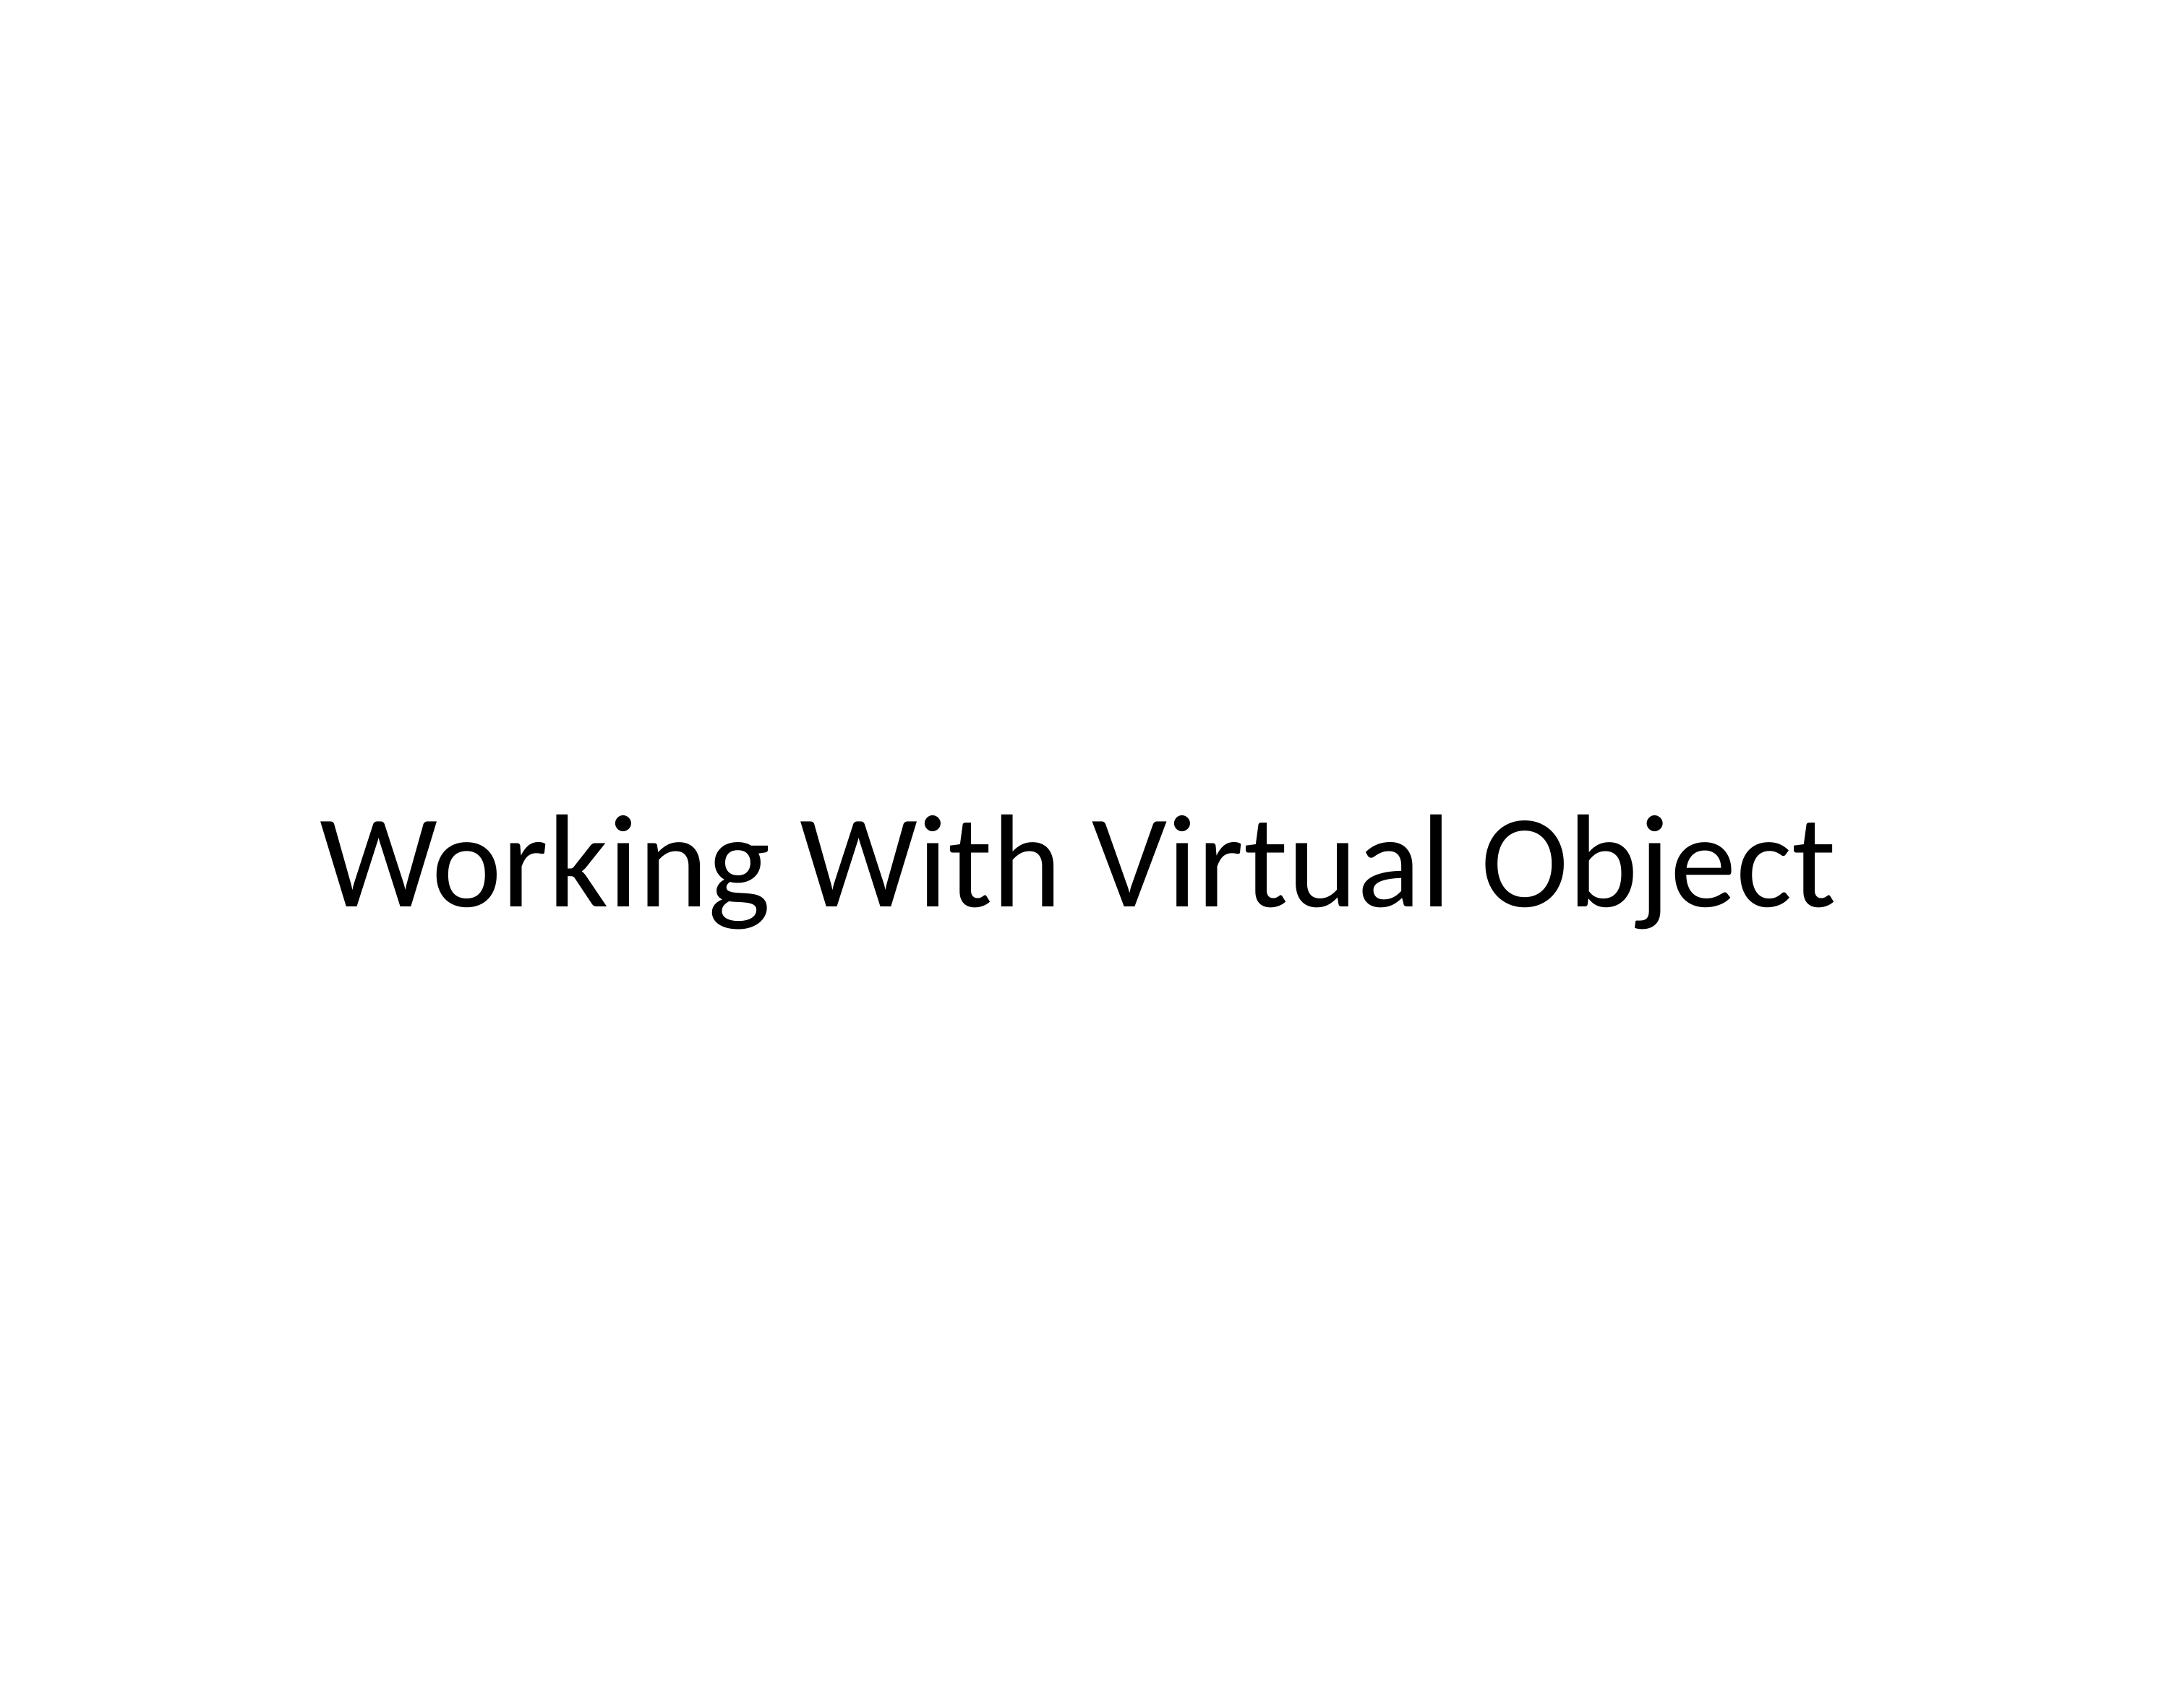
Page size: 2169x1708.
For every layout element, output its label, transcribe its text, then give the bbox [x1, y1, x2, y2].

text_box Working With Virtual Object [0, 607, 2169, 1101]
